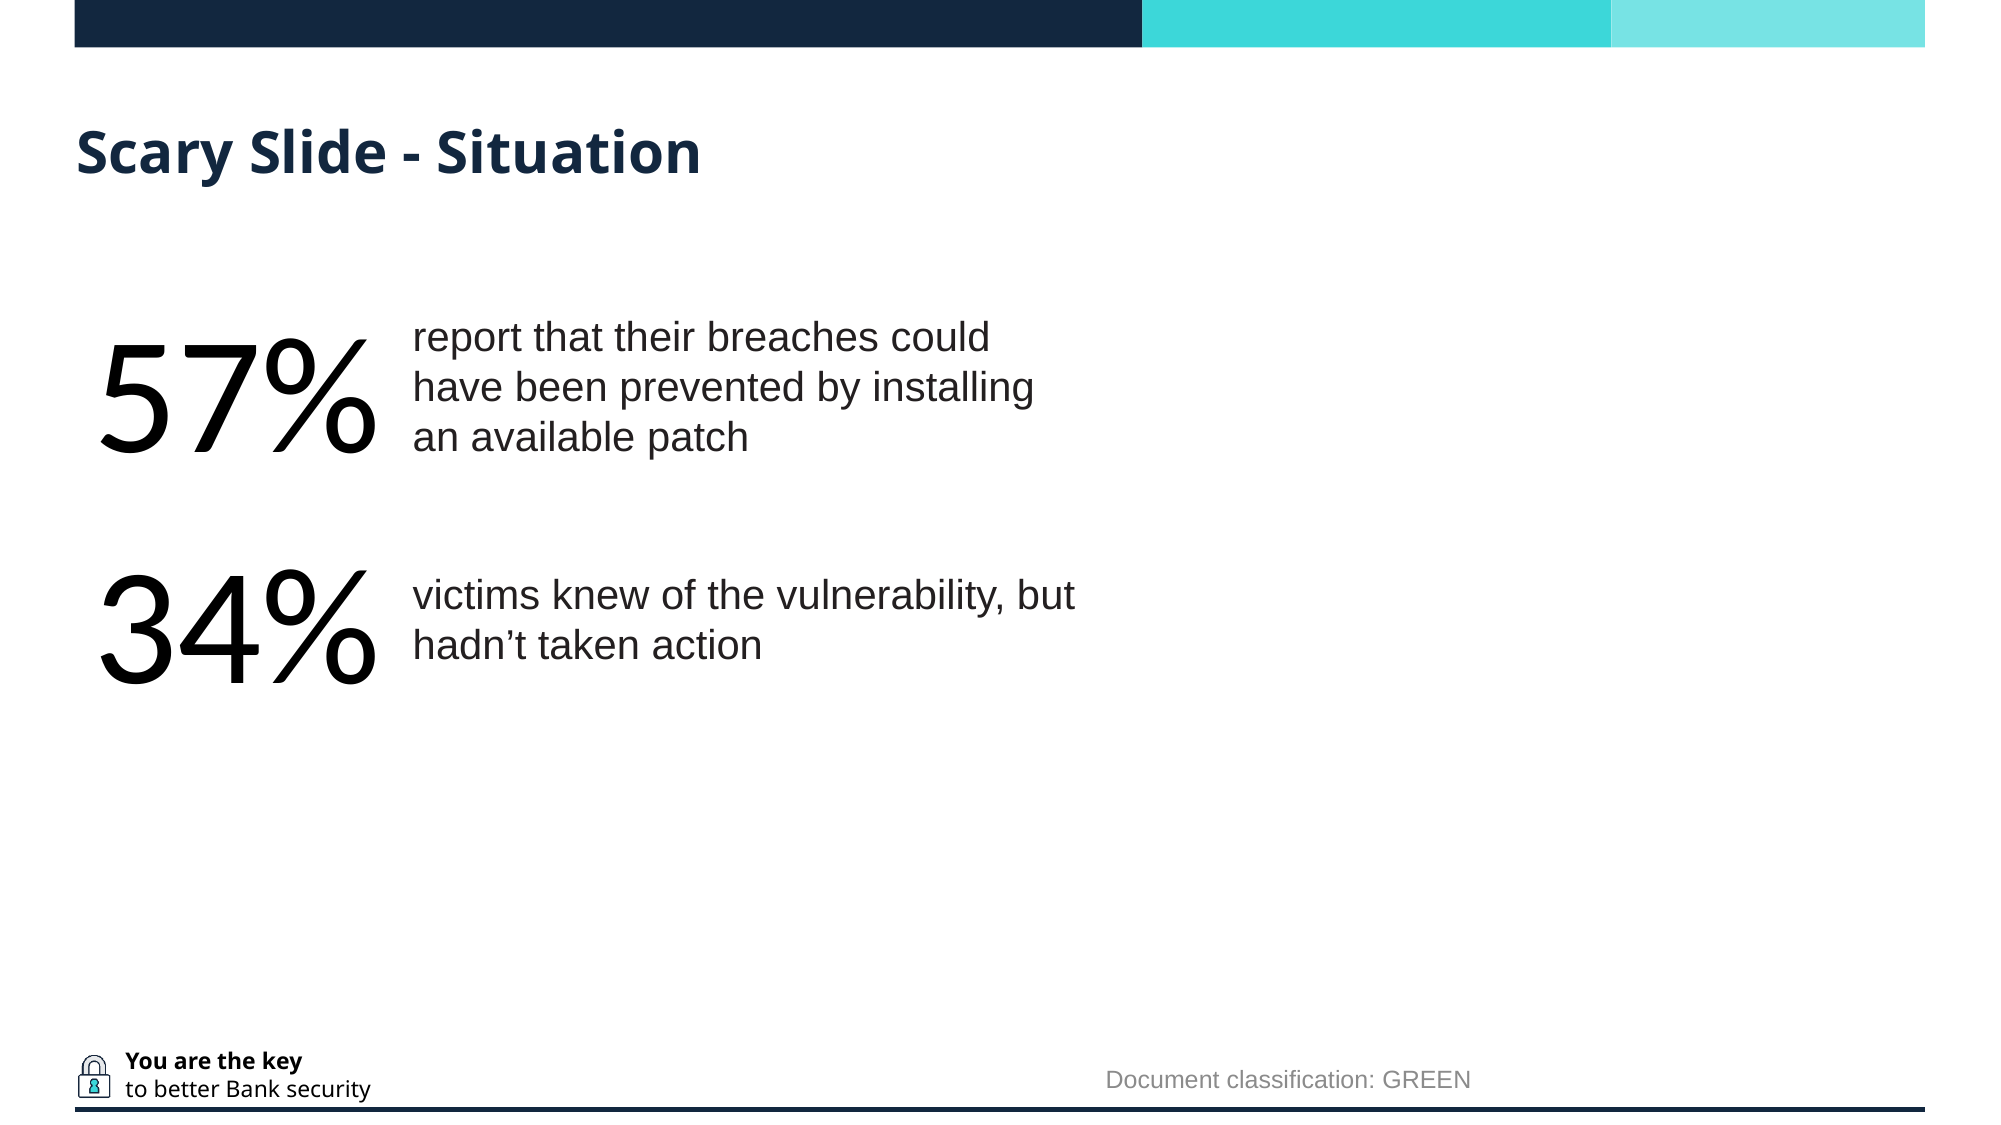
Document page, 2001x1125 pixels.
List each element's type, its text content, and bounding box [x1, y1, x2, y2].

footer Document classification: GREEN [825, 1046, 1752, 1110]
title Scary Slide - Situation [76, 75, 1927, 225]
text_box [76, 509, 1103, 728]
picture [58, 1040, 130, 1112]
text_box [76, 278, 1103, 496]
